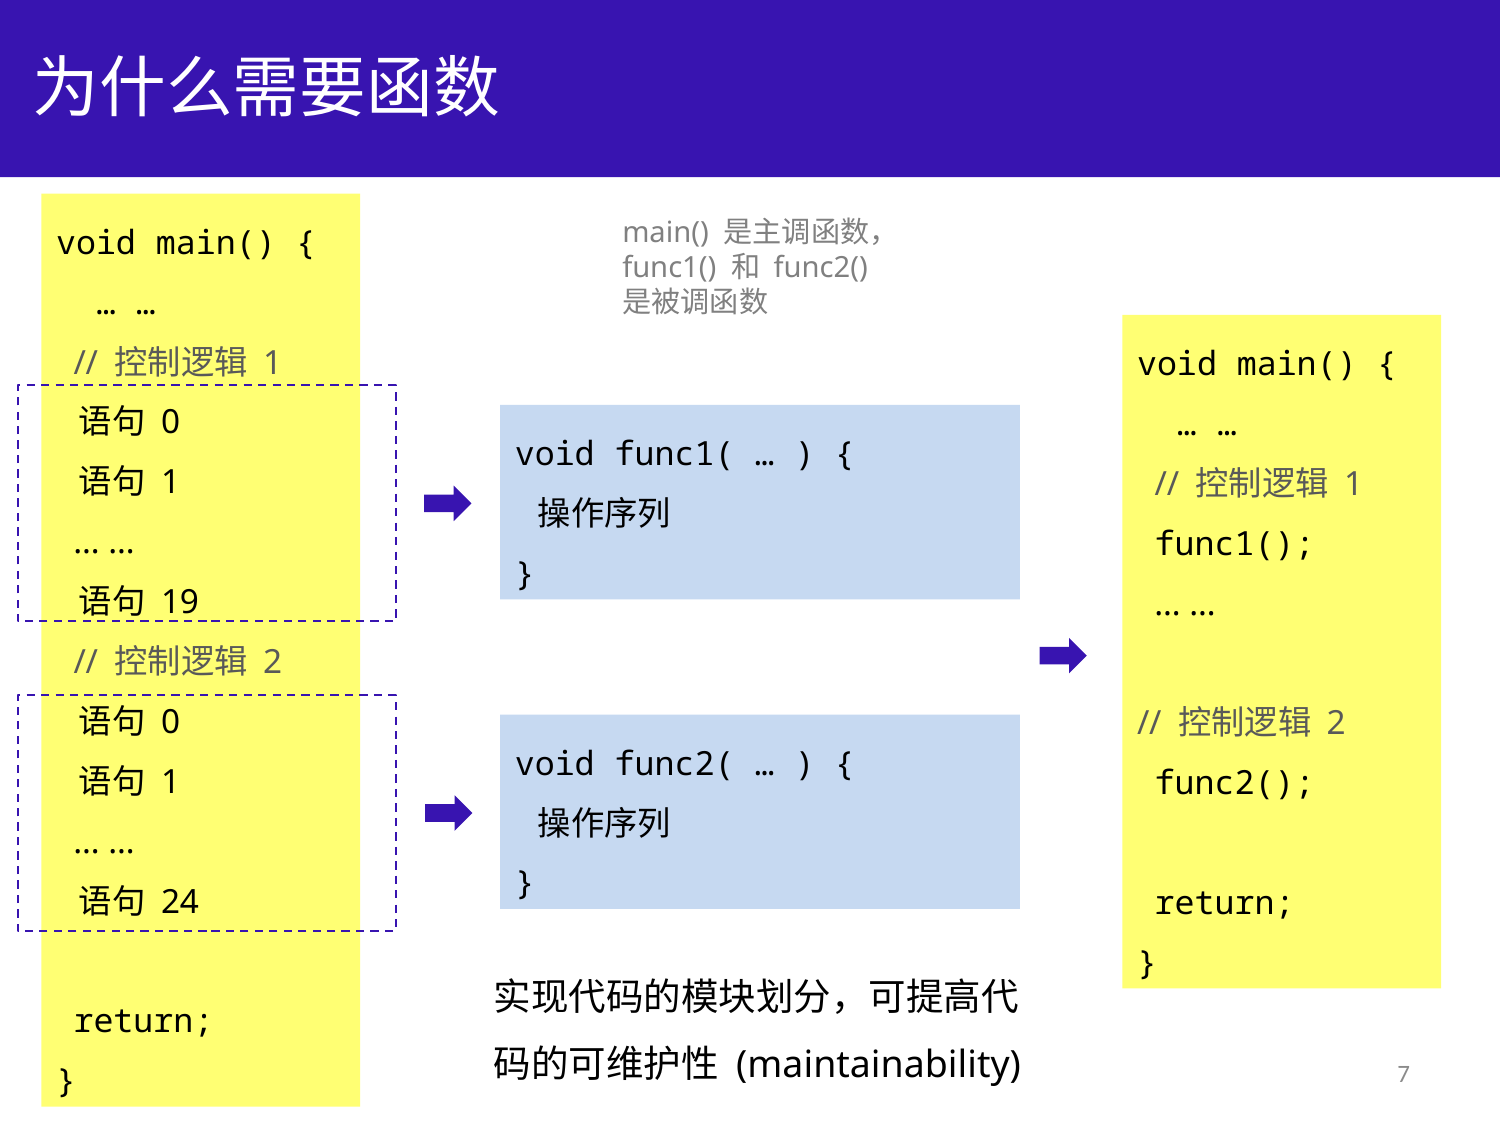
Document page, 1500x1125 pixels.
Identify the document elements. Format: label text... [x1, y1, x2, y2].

text_box void main() { … … // 控制逻辑 1 语句 0 语句 1 … … 语句 19 // 控制逻辑 2 语句 0 语句 1 … … 语句 24 return; } [41, 193, 361, 385]
text_box [422, 483, 474, 524]
text_box main() 是主调函数， func1() 和 func2() 是被调函数 [607, 206, 914, 326]
slide_number 7 [1074, 1042, 1425, 1103]
text_box [422, 793, 475, 833]
title 为什么需要函数 [17, 9, 1368, 161]
text_box [16, 693, 398, 933]
text_box [1037, 635, 1089, 676]
text_box [16, 383, 398, 624]
text_box void func1( … ) { 操作序列 } [500, 404, 1020, 600]
text_box 实现代码的模块划分，可提高代 码的可维护性 (maintainability) [479, 942, 1037, 1093]
text_box void main() { … … // 控制逻辑 1 func1(); … … // 控制逻辑 2 func2(); return; } [1122, 314, 1442, 989]
text_box void main() { … … // 控制逻辑 1 语句 0 语句 1 … … 语句 19 // 控制逻辑 2 语句 0 语句 1 … … 语句 24 return; } [41, 932, 361, 1107]
text_box void func2( … ) { 操作序列 } [500, 714, 1020, 909]
text_box void main() { … … // 控制逻辑 1 语句 0 语句 1 … … 语句 19 // 控制逻辑 2 语句 0 语句 1 … … 语句 24 return; } [41, 622, 361, 694]
